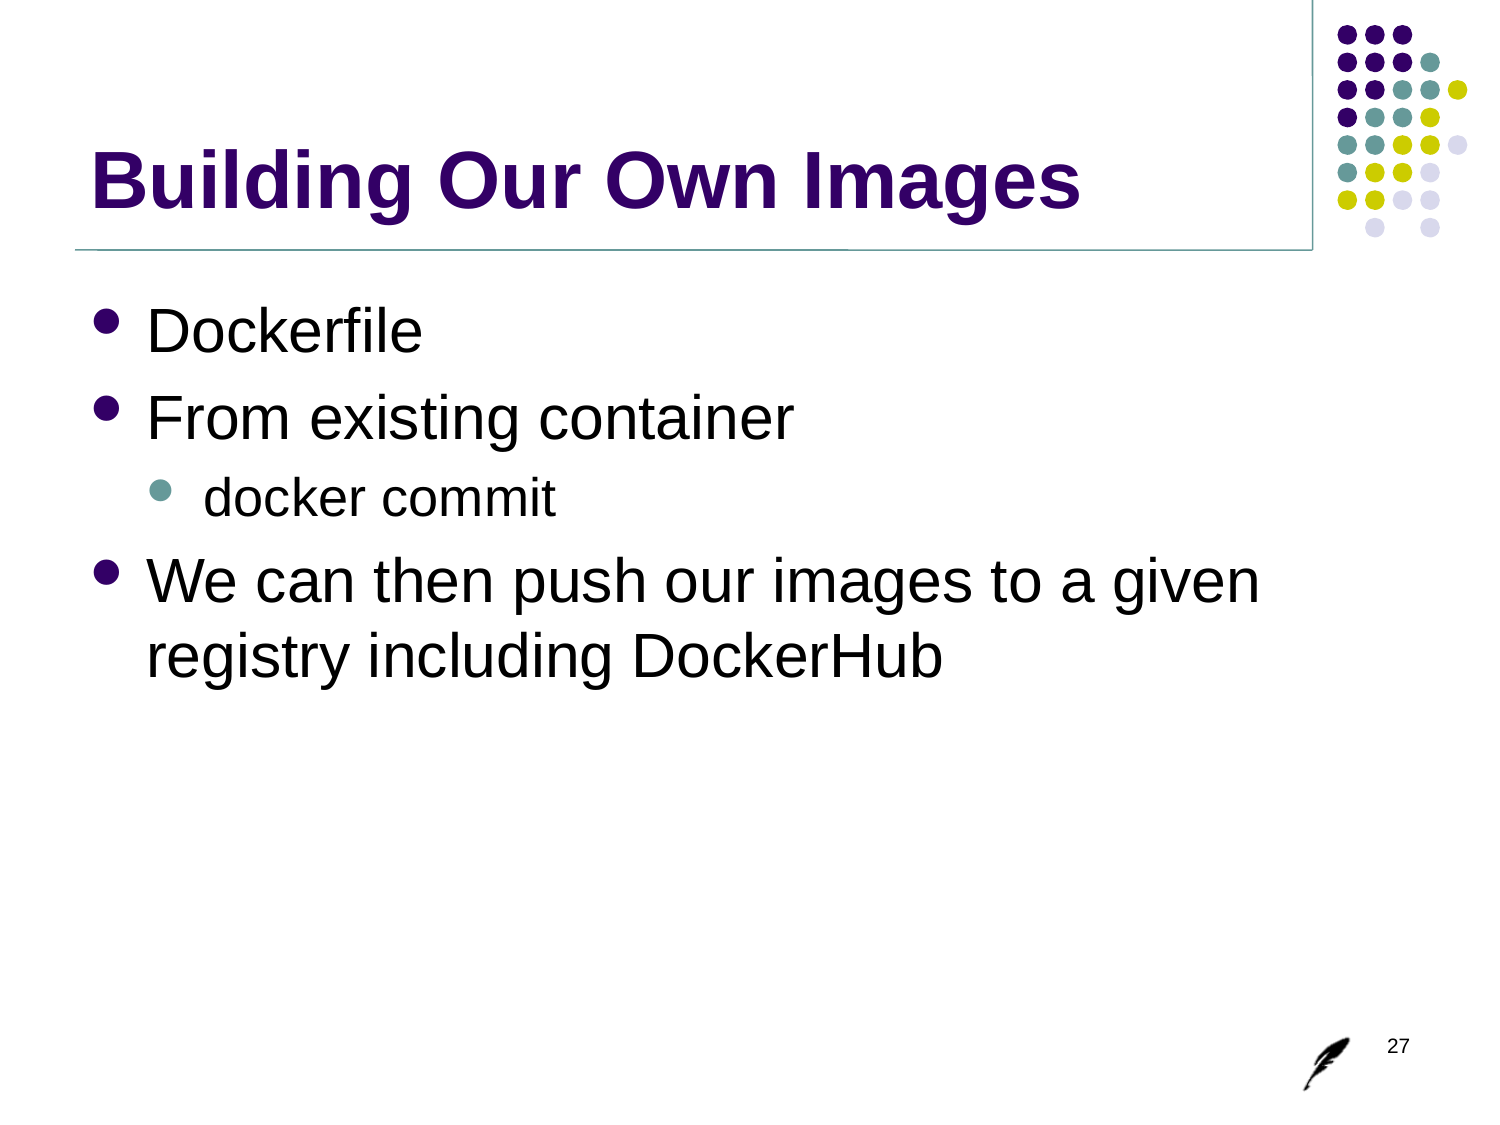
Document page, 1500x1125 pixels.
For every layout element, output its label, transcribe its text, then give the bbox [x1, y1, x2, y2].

list Dockerfile From existing container docker commit We can then push our images to a given registry including DockerHub [75, 282, 1425, 1006]
slide_number 27 [1074, 1025, 1425, 1100]
title Building Our Own Images [75, 20, 1313, 233]
